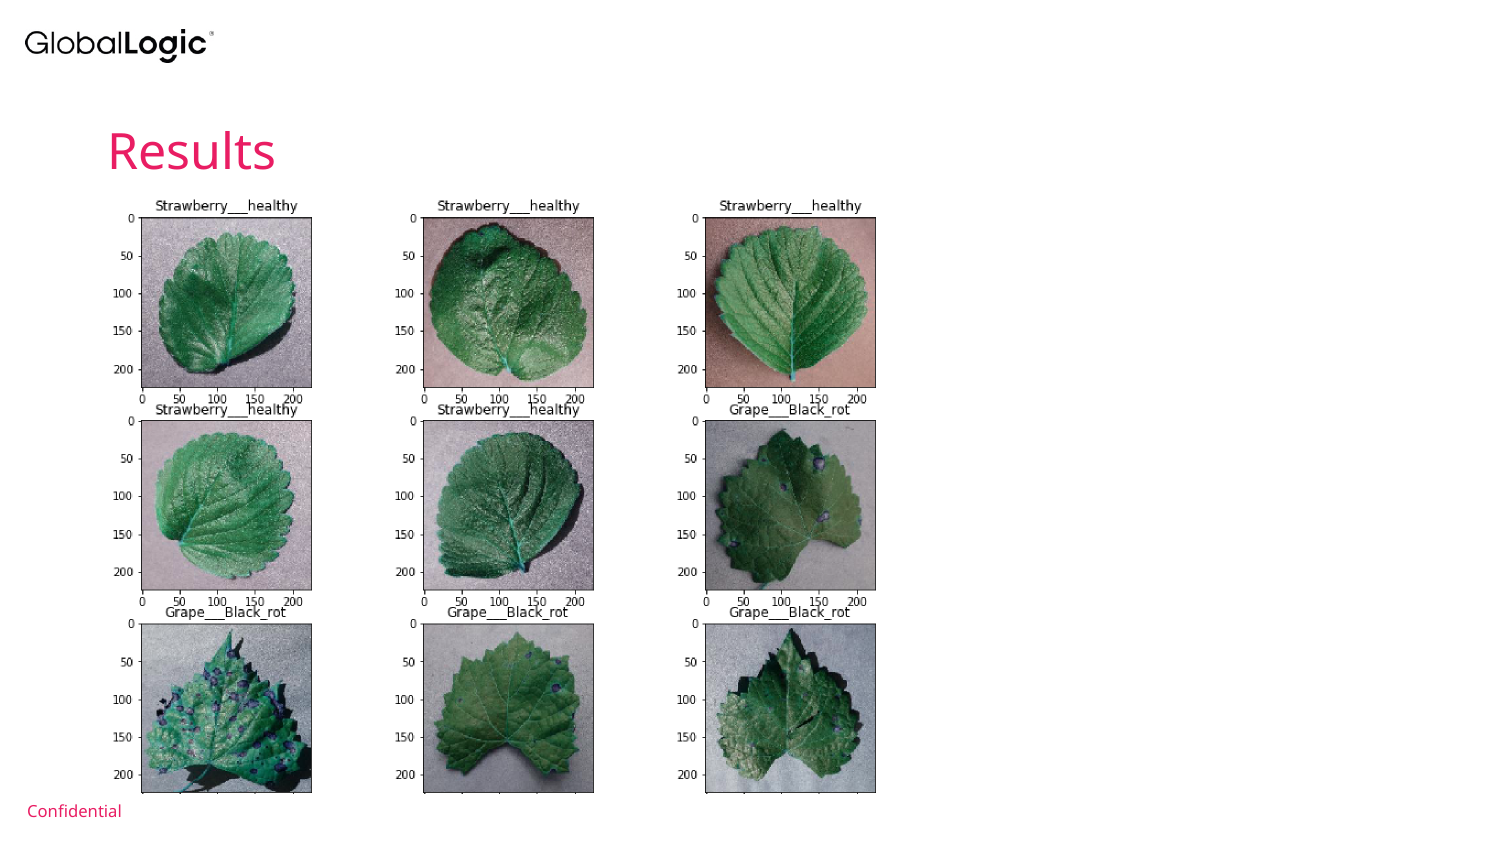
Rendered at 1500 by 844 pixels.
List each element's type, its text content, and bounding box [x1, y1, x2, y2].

title Results [92, 104, 1360, 197]
picture [25, 29, 214, 63]
picture [110, 196, 880, 794]
